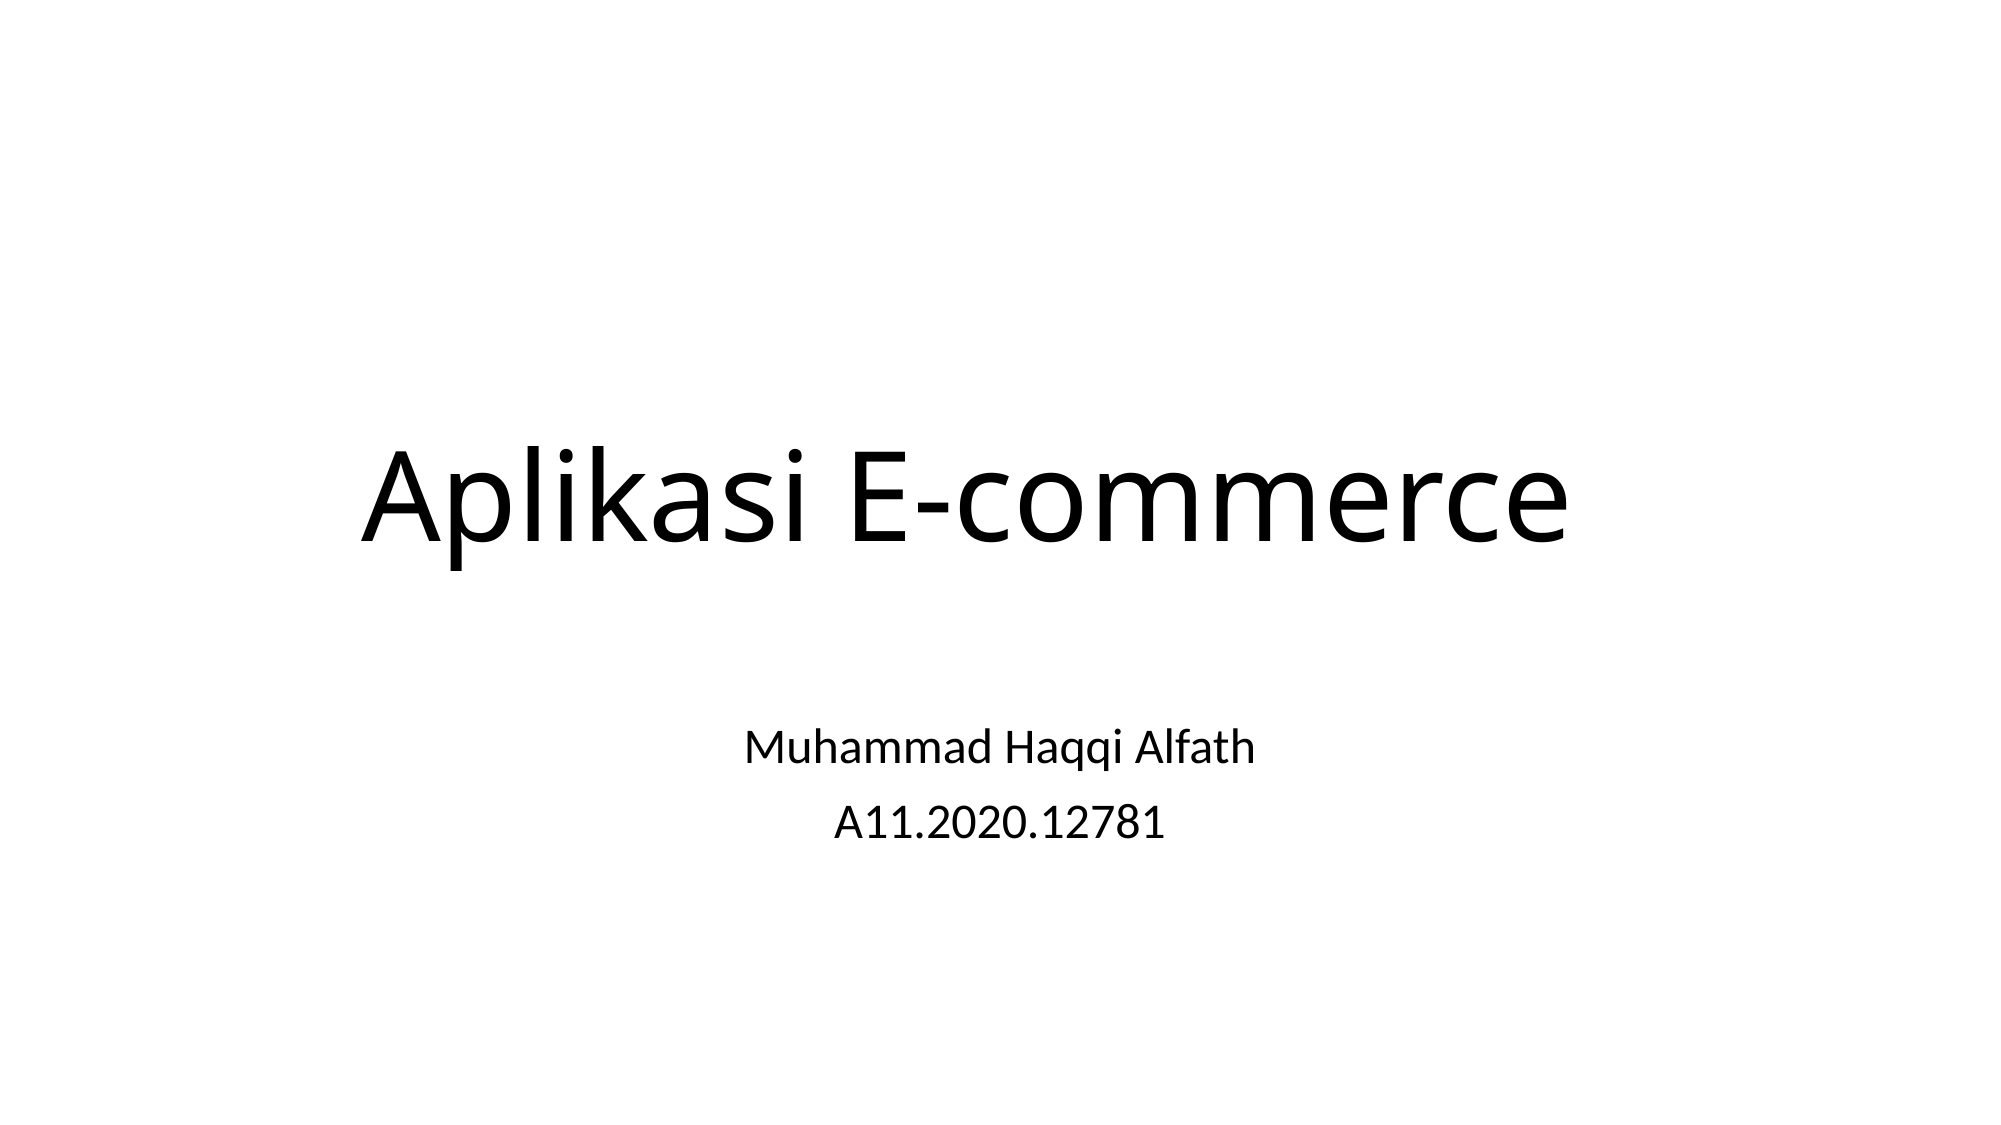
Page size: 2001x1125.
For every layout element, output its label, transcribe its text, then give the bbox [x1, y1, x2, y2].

title Aplikasi E-commerce [249, 184, 1750, 576]
subtitle Muhammad Haqqi Alfath A11.2020.12781 [249, 713, 1750, 863]
